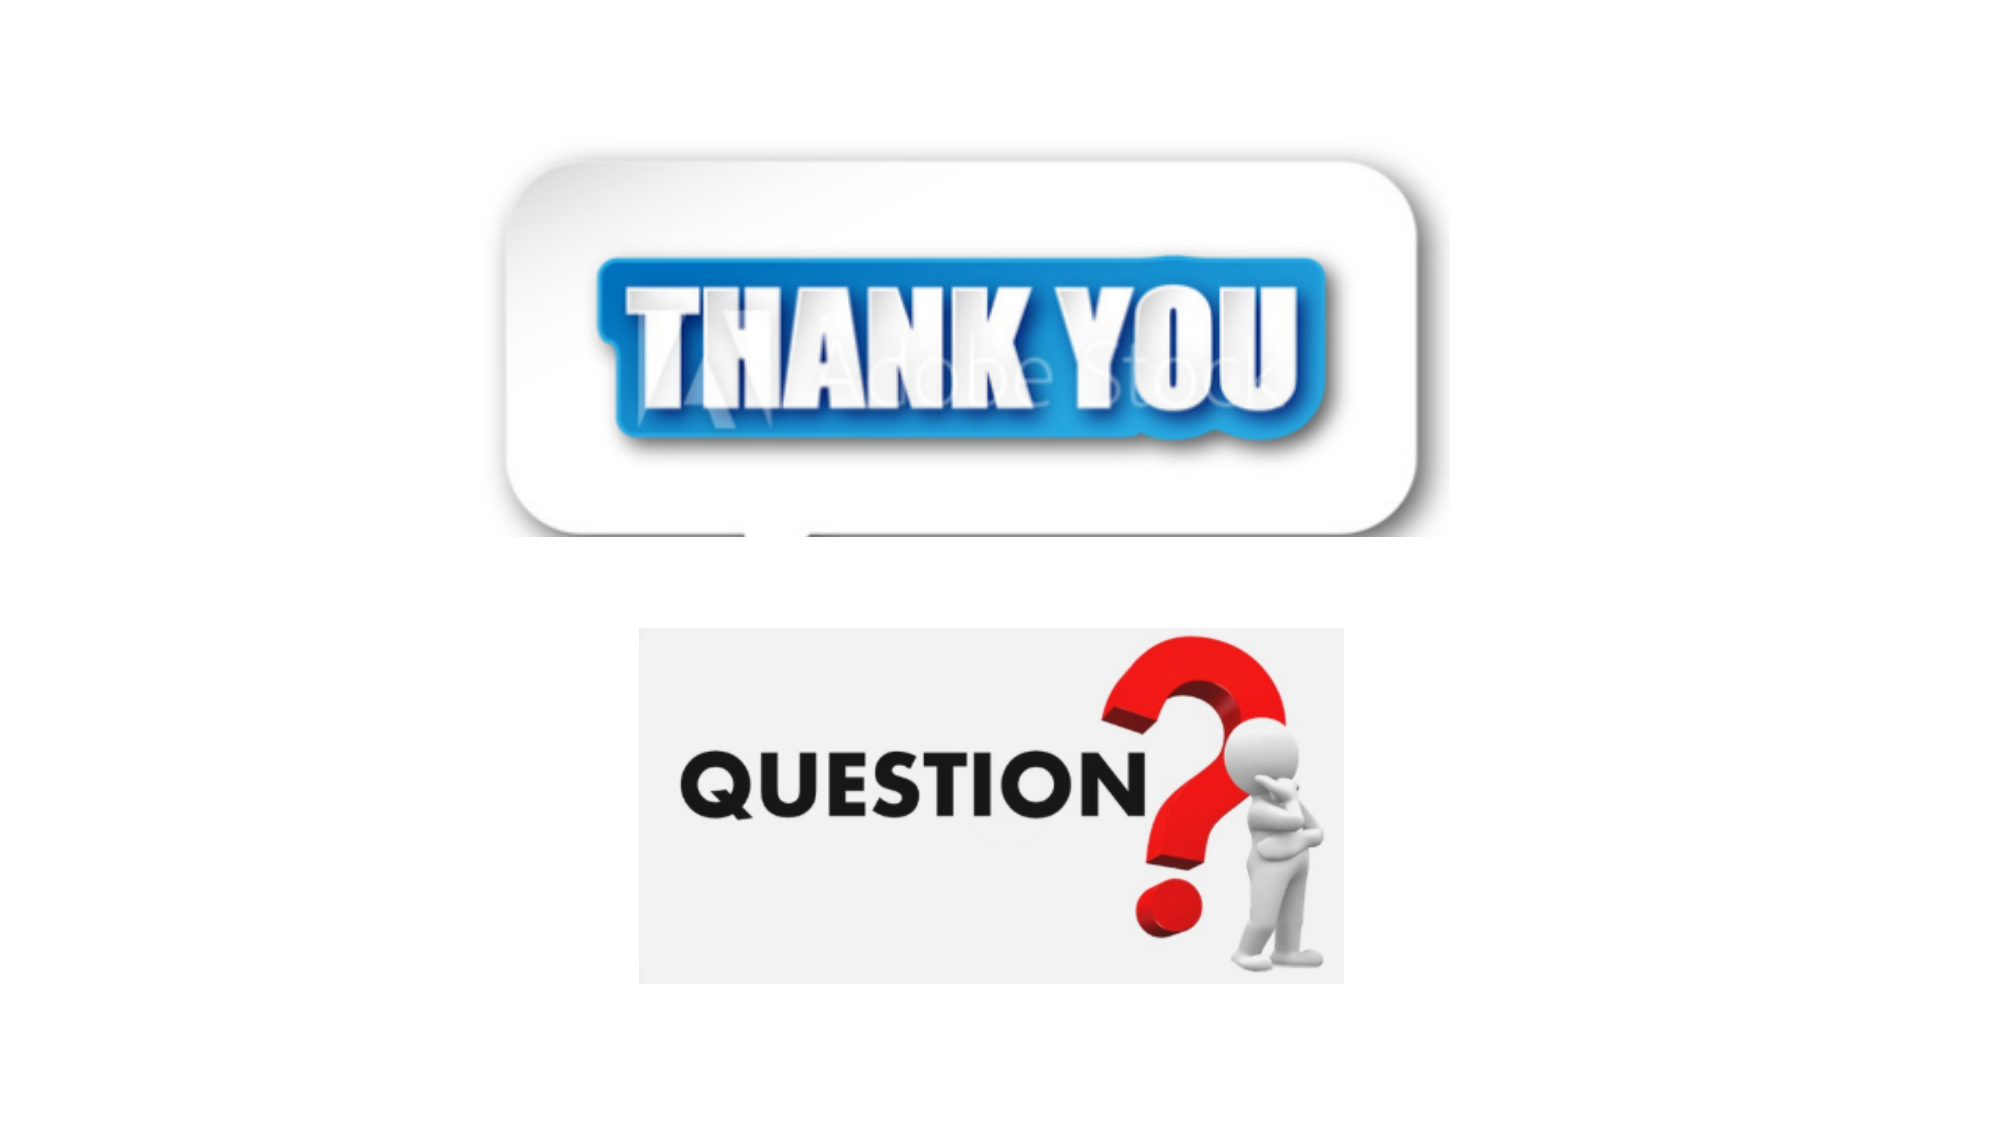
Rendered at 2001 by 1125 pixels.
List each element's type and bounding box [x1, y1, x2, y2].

picture [639, 628, 1344, 984]
picture [449, 94, 1450, 537]
